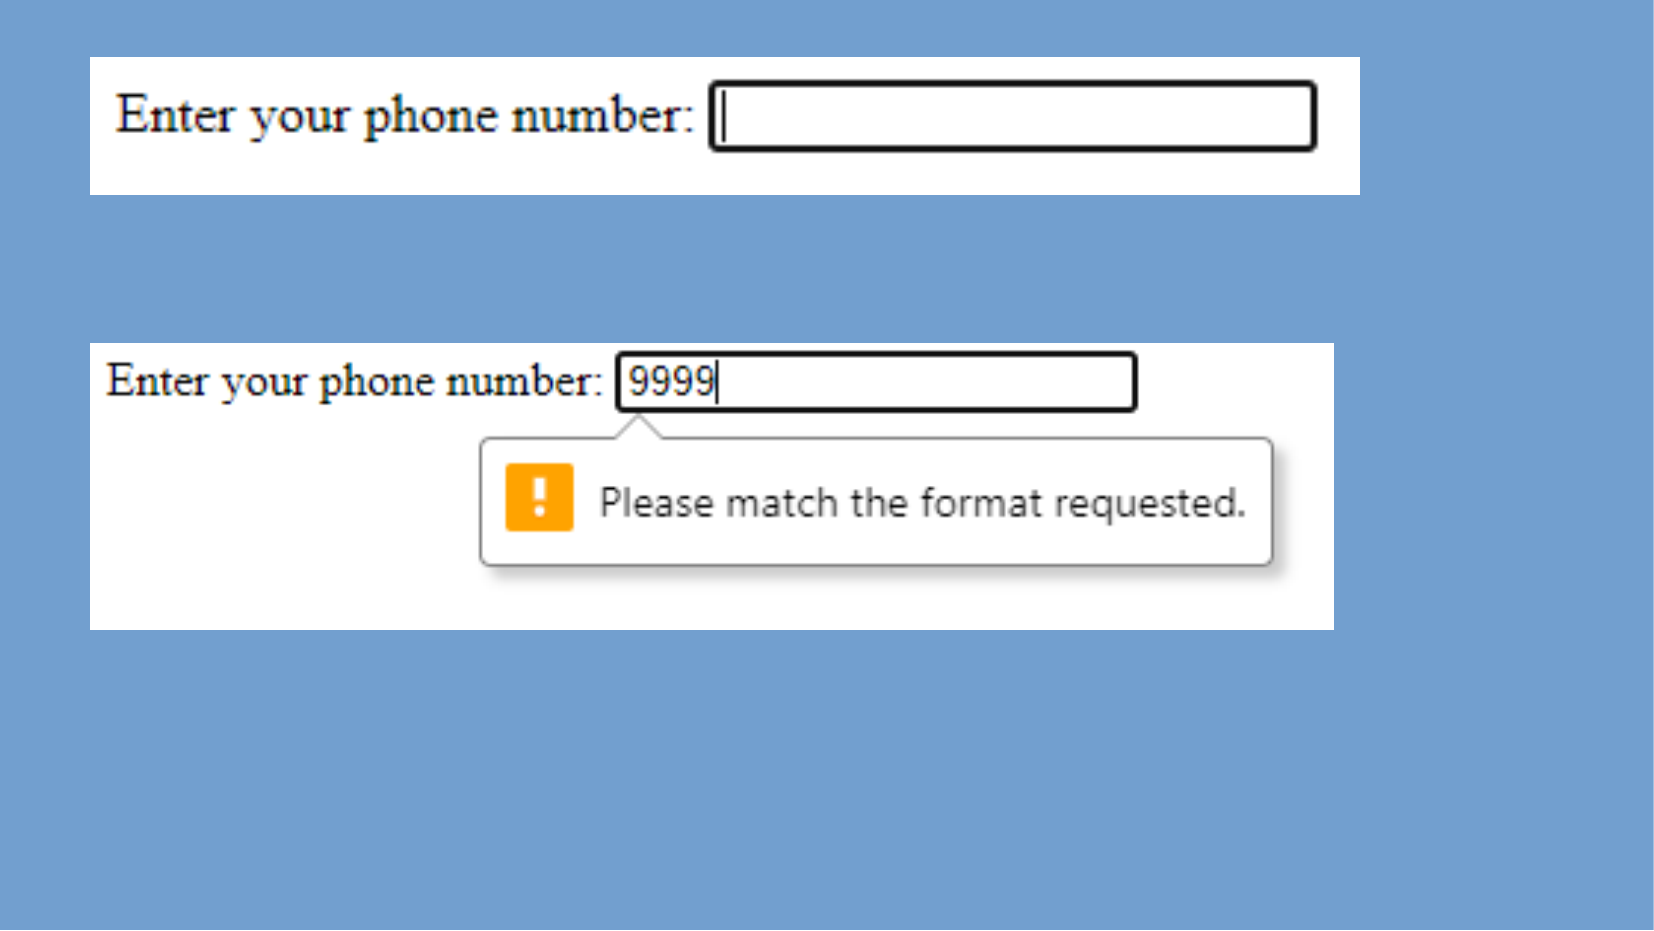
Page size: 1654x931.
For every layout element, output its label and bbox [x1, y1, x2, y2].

picture [89, 343, 1335, 631]
picture [89, 57, 1360, 196]
